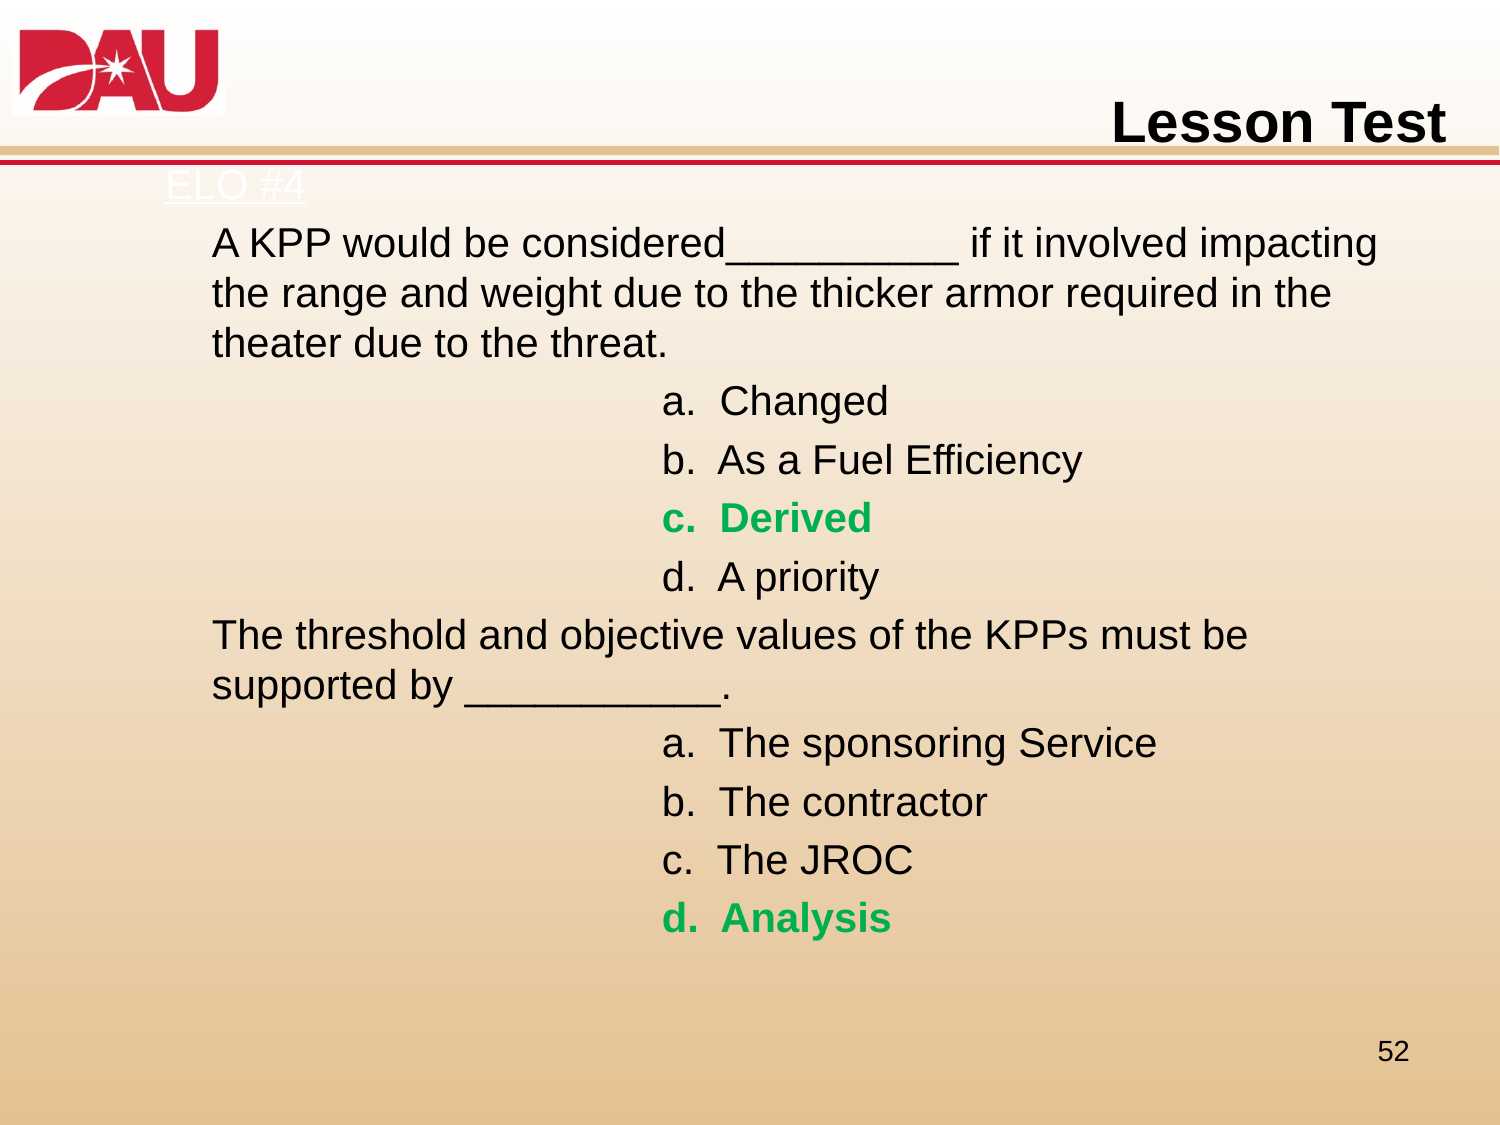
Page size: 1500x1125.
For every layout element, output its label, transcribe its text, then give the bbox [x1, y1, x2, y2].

picture [12, 24, 225, 116]
list ELO #4 A KPP would be considered__________ if it involved impacting the range and weight due to the thicker armor required in the theater due to the threat. a. Changed b. As a Fuel Efficiency c. Derived d. A priority The threshold and objective values of the KPPs must be supported by ___________. a. The sponsoring Service b. The contractor c. The JROC d. Analysis [74, 149, 1426, 1076]
title Lesson Test [437, 24, 1463, 213]
slide_number 52 [1074, 1024, 1426, 1103]
